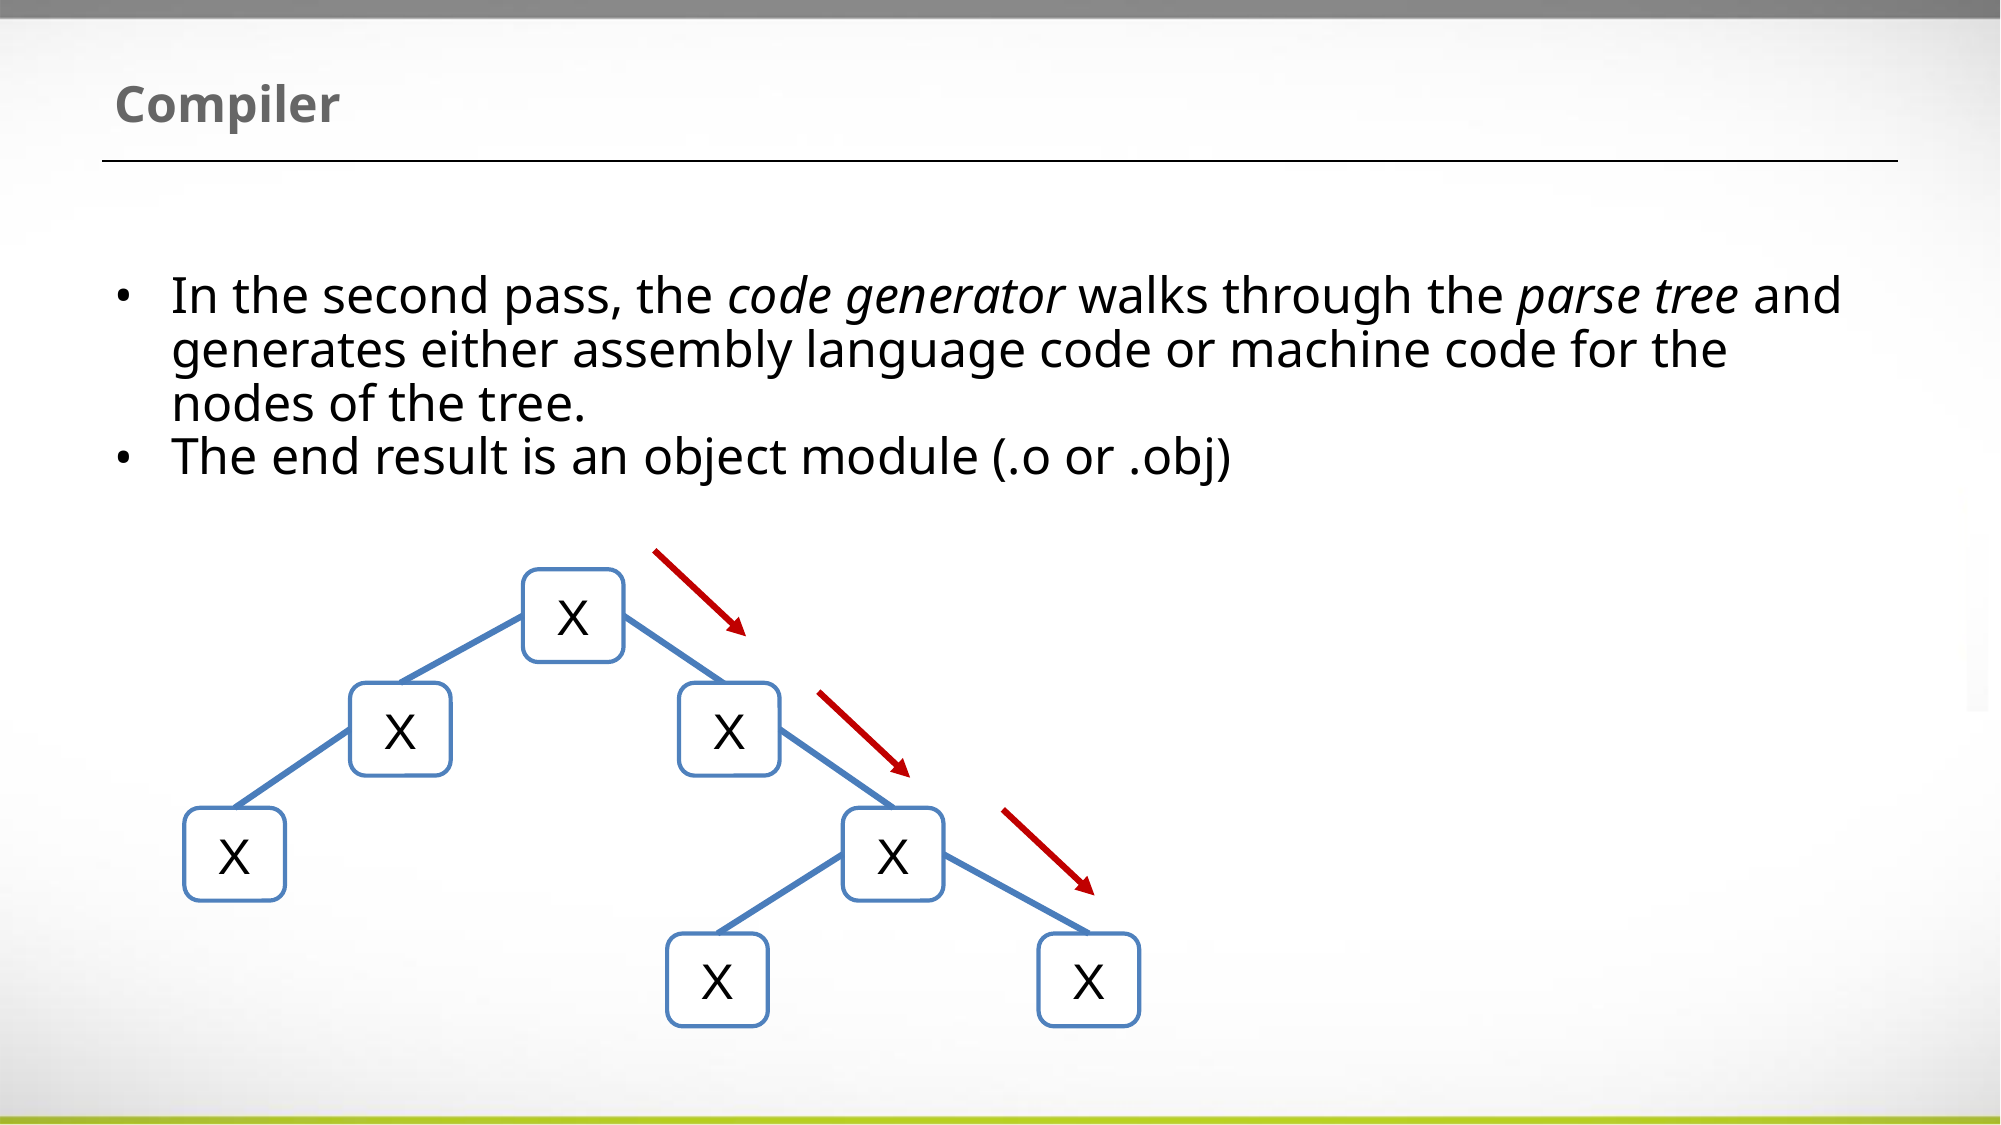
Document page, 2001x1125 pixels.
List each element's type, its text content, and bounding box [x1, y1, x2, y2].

text_box X [678, 682, 780, 776]
list In the second pass, the code generator walks through the parse tree and generates either assembly language code or machine code for the nodes of the tree. The end result is an object module (.o or .obj) [99, 262, 1900, 1005]
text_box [1002, 809, 1095, 896]
text_box X [842, 807, 944, 901]
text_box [717, 854, 844, 934]
title Compiler [99, 45, 1900, 161]
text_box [623, 615, 730, 688]
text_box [943, 854, 1090, 934]
text_box X [350, 682, 451, 776]
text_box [779, 729, 894, 809]
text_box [234, 729, 351, 809]
text_box X [522, 569, 624, 663]
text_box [818, 691, 911, 778]
text_box X [1038, 933, 1140, 1027]
text_box X [667, 933, 768, 1027]
picture [0, 0, 2001, 1125]
text_box X [184, 807, 286, 901]
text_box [653, 550, 747, 637]
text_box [400, 615, 524, 684]
